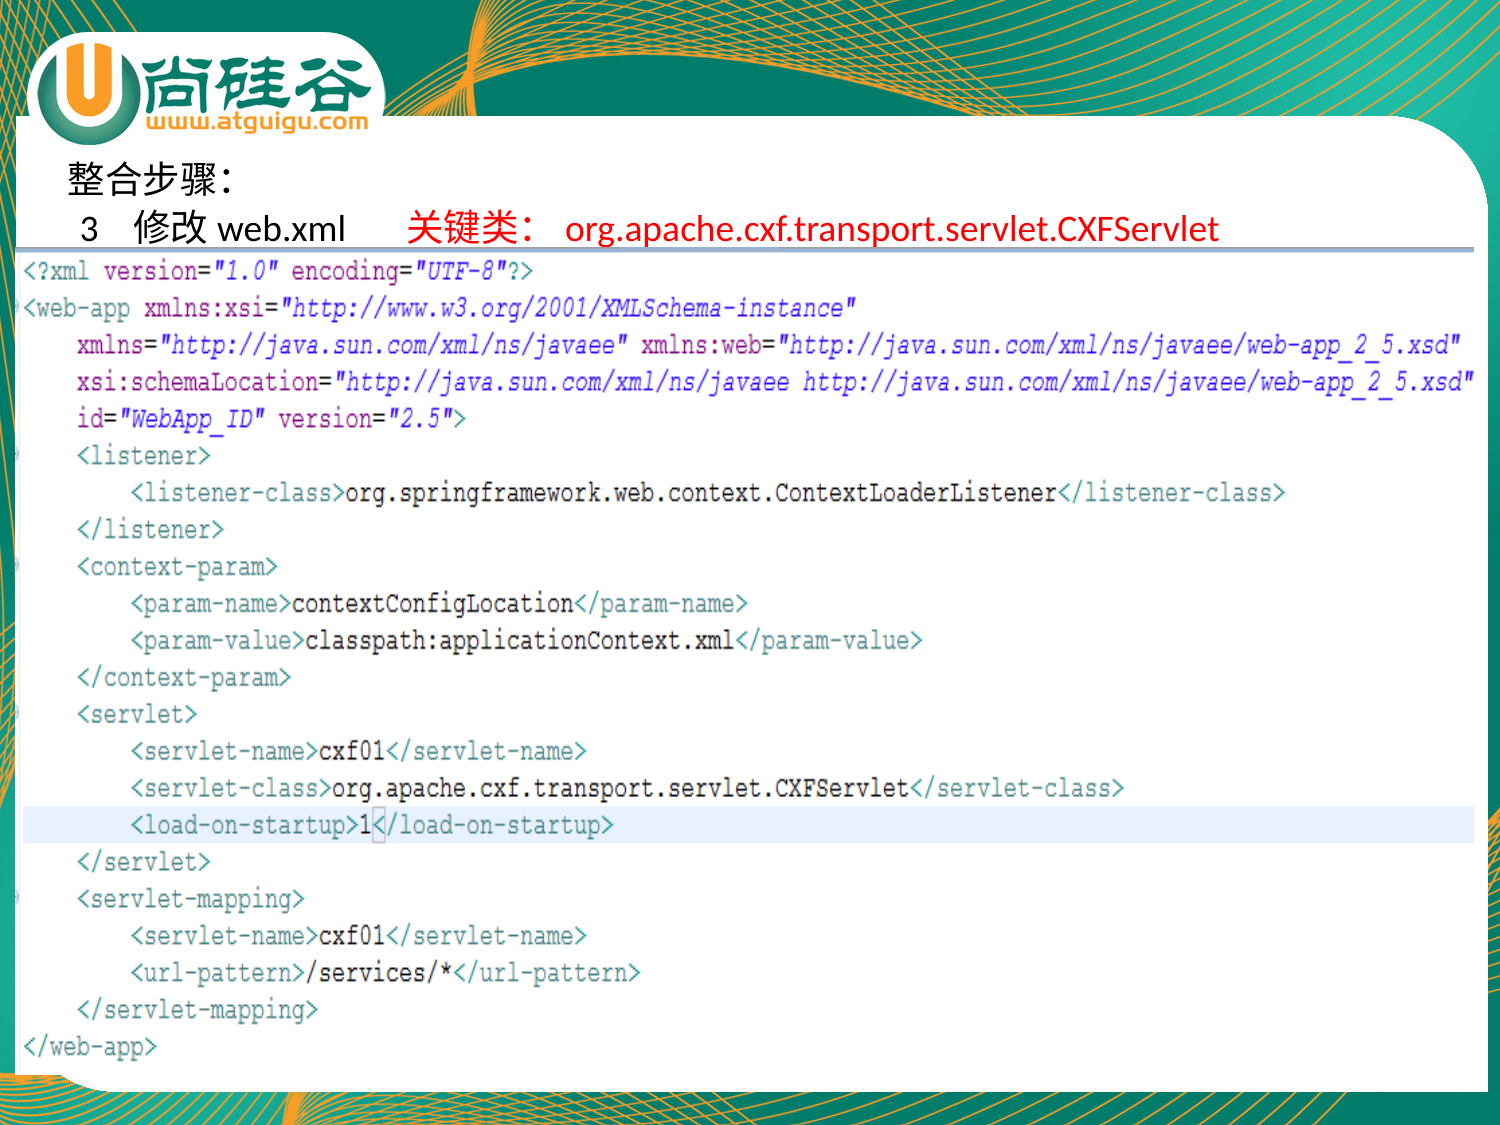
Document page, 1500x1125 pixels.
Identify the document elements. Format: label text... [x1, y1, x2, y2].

text_box 整合步骤： [53, 148, 1329, 209]
picture [0, 0, 1500, 1125]
text_box 3 修改web.xml 关键类：org.apache.cxf.transport.servlet.CXFServlet [64, 196, 1341, 245]
